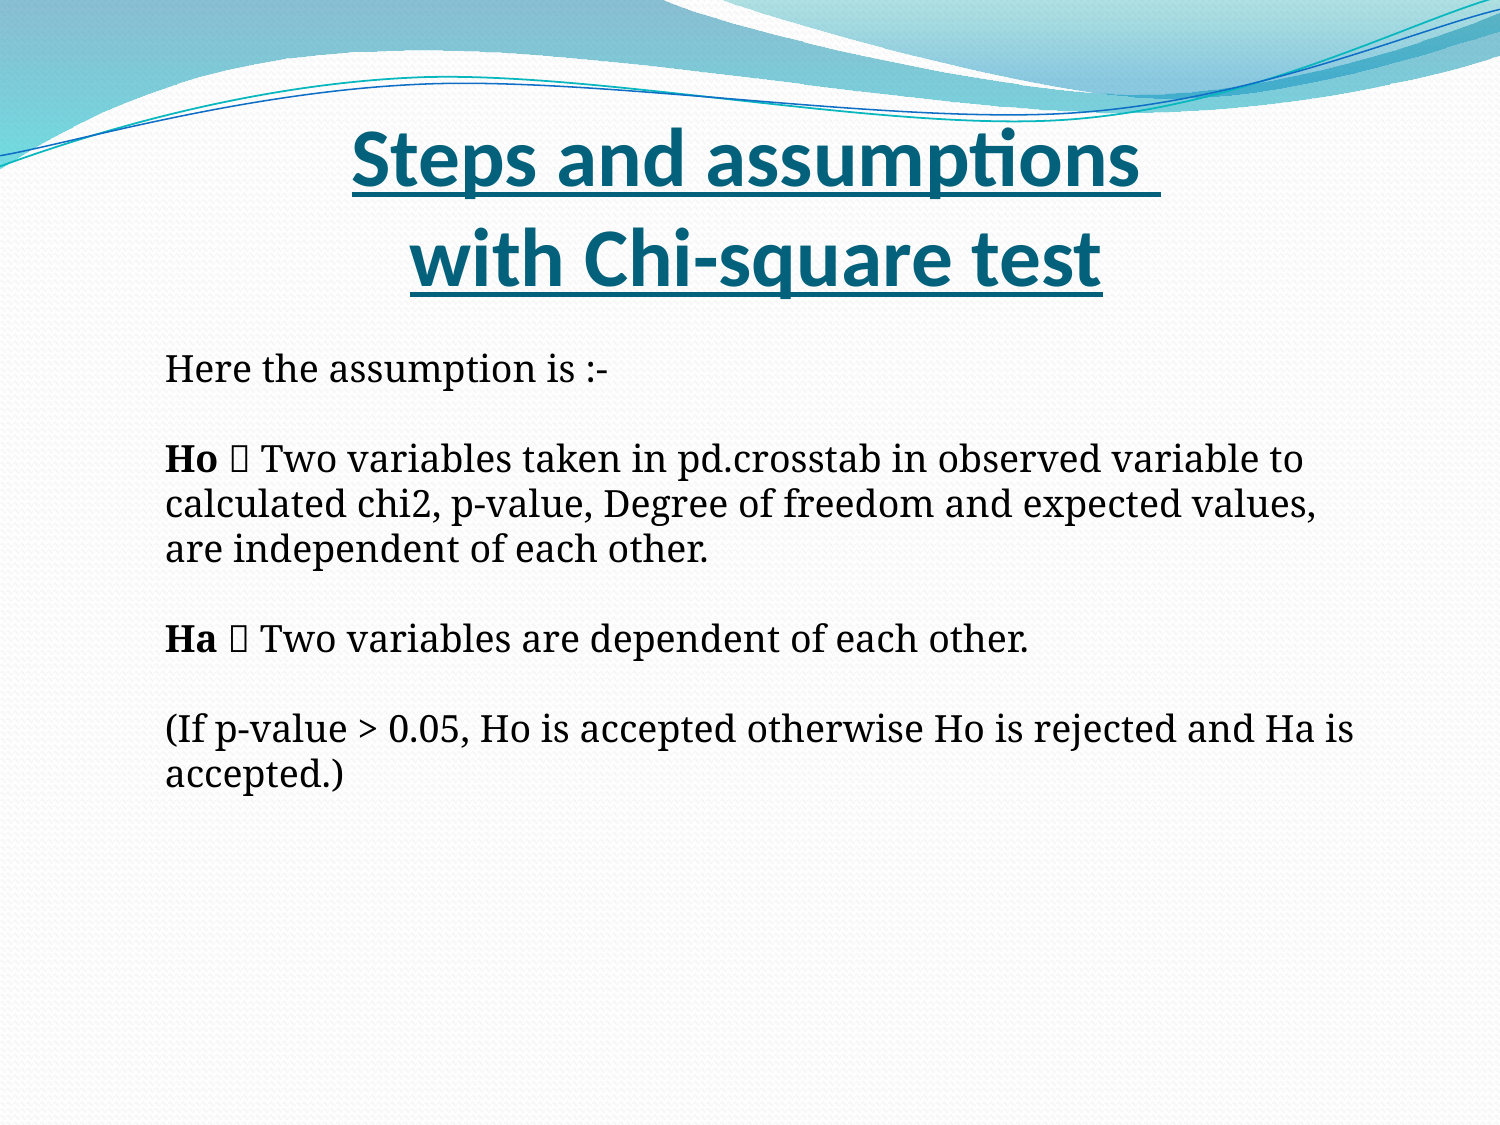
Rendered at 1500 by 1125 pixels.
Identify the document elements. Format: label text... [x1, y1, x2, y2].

text_box Here the assumption is :- Ho  Two variables taken in pd.crosstab in observed variable to calculated chi2, p-value, Degree of freedom and expected values, are independent of each other. Ha  Two variables are dependent of each other. (If p-value > 0.05, Ho is accepted otherwise Ho is rejected and Ha is accepted.) [150, 337, 1388, 803]
title Steps and assumptions with Chi-square test [75, 115, 1438, 303]
